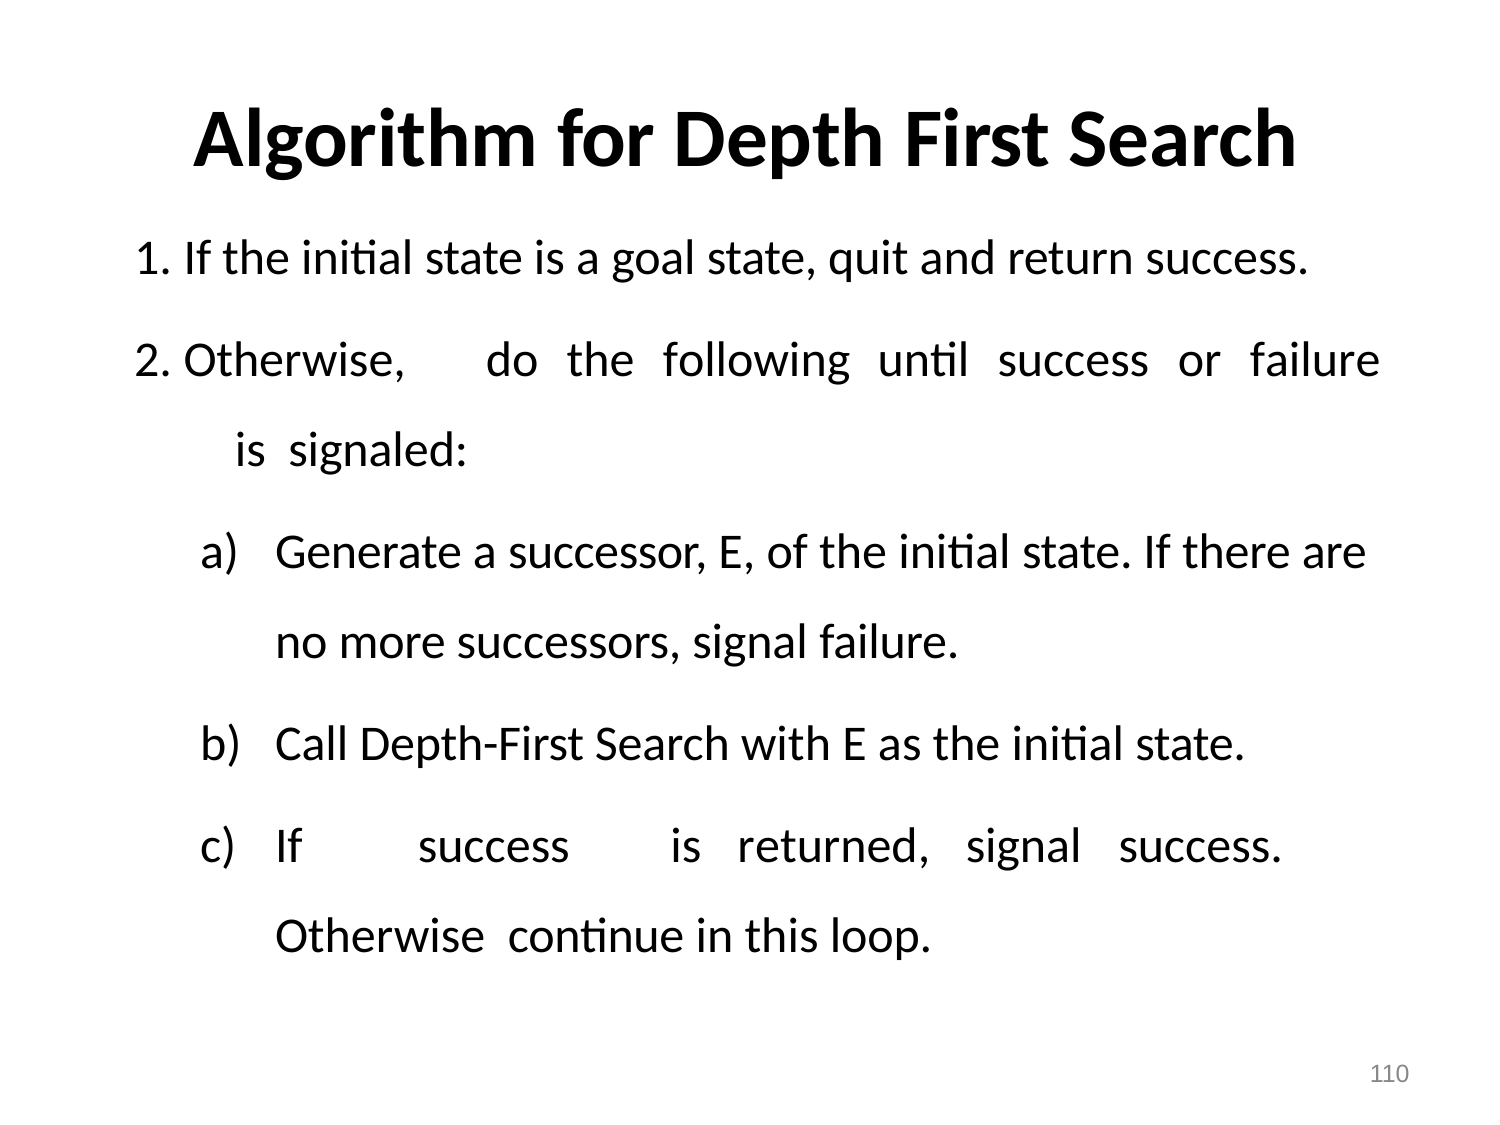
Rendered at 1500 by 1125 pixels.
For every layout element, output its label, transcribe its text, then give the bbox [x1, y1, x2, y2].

text_box If the initial state is a goal state, quit and return success. Otherwise, do the following until success or failure is signaled: Generate a successor, E, of the initial state. If there are no more successors, signal failure. Call Depth-First Search with E as the initial state. If success is returned, signal success. Otherwise continue in this loop. [132, 222, 1390, 963]
title Algorithm for Depth First Search [191, 81, 1310, 222]
text_box 110 [1363, 1057, 1417, 1088]
